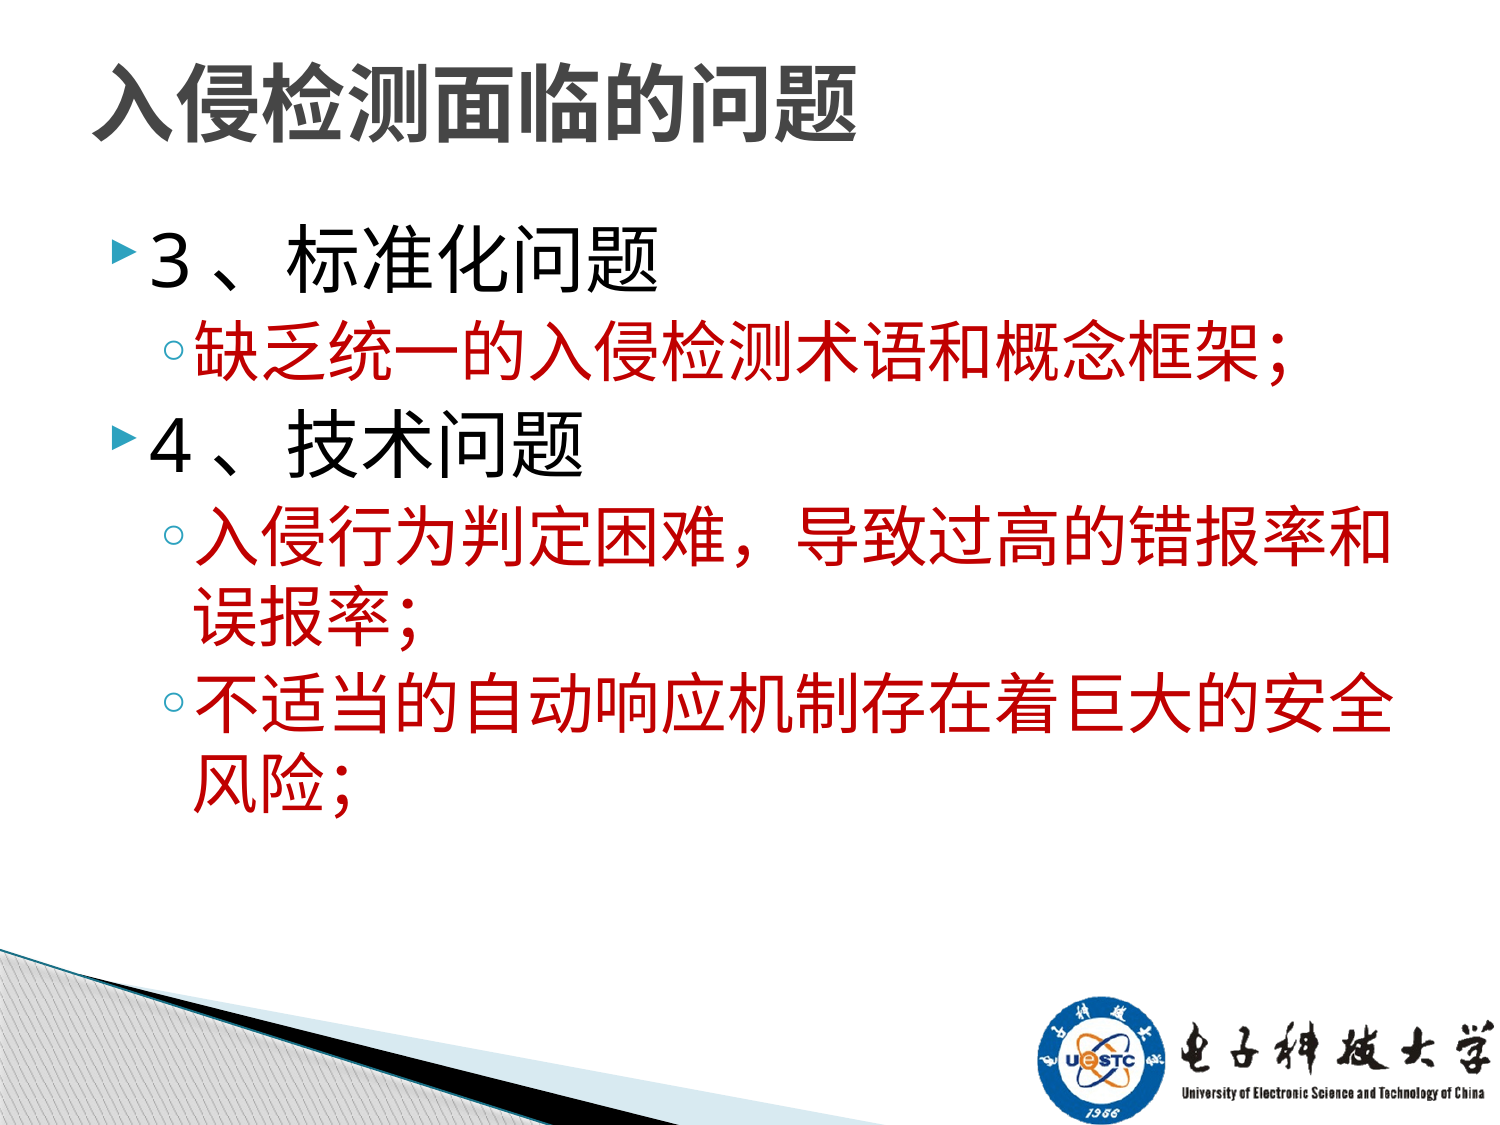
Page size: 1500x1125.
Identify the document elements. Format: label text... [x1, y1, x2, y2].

picture [1037, 995, 1495, 1125]
title 入侵检测面临的问题 [75, 7, 1425, 195]
list 3、标准化问题 缺乏统一的入侵检测术语和概念框架； 4、技术问题 入侵行为判定困难，导致过高的错报率和误报率； 不适当的自动响应机制存在着巨大的安全风险； [75, 205, 1425, 1049]
